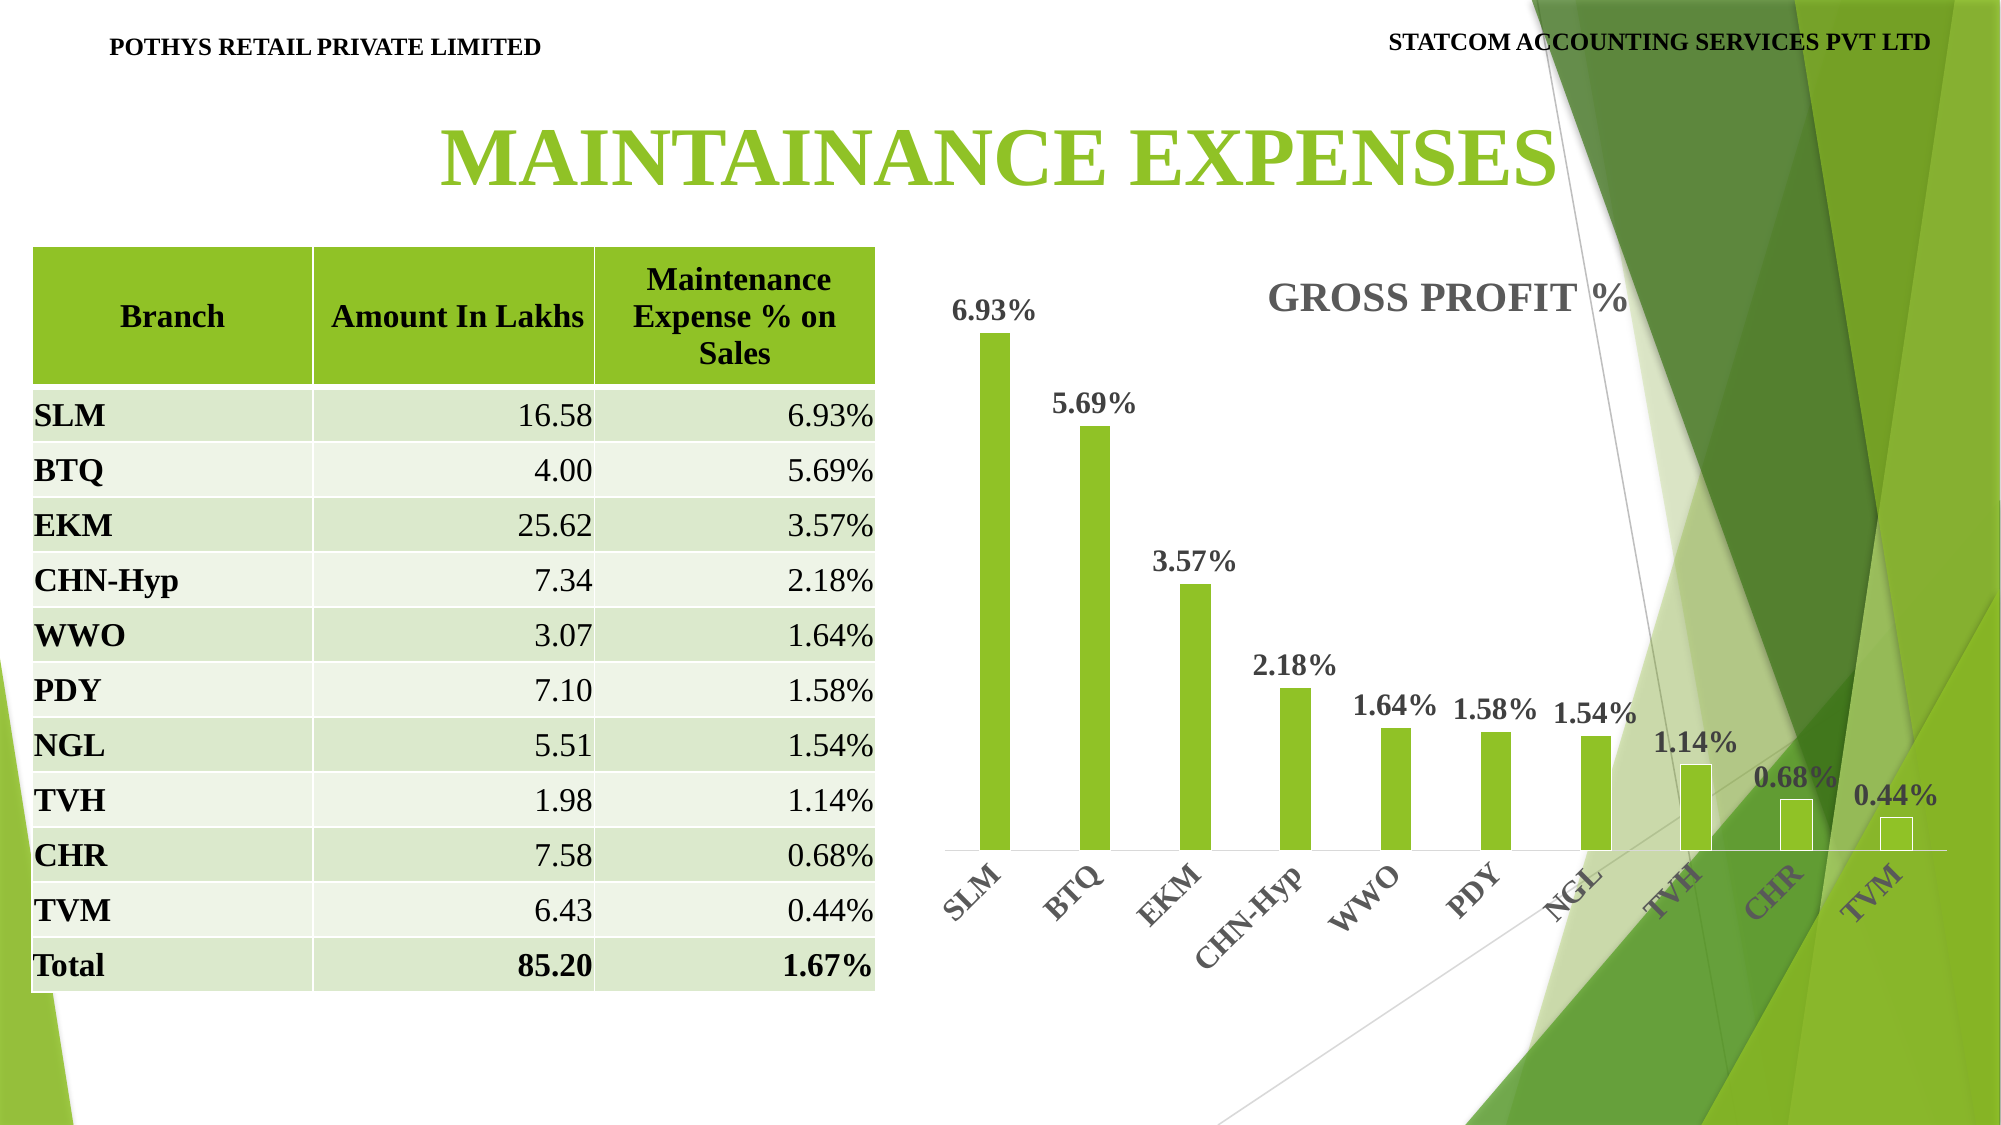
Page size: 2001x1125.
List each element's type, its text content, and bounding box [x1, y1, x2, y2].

table_header Maintenance Expense % on Sales [595, 247, 875, 384]
table_cell 0.44% [595, 883, 875, 936]
table_cell 1.98 [314, 773, 594, 826]
table_cell 7.58 [314, 828, 594, 881]
table_cell 0.68% [595, 828, 875, 881]
table_cell TVM [33, 883, 312, 936]
table_cell BTQ [33, 443, 312, 496]
table_cell 1.54% [595, 718, 875, 771]
table_cell 1.58% [595, 663, 875, 716]
table_cell 5.51 [314, 718, 594, 771]
table_cell 85.20 [314, 938, 594, 991]
table_cell TVH [33, 773, 312, 826]
table_cell 6.43 [314, 883, 594, 936]
table_cell 1.14% [595, 773, 875, 826]
table_cell CHN-Hyp [33, 553, 312, 606]
table_cell PDY [33, 663, 312, 716]
table_cell 16.58 [314, 390, 594, 441]
text_box MAINTAINANCE EXPENSES [391, 94, 1609, 209]
table_cell 5.69% [595, 443, 875, 496]
table_cell EKM [33, 498, 312, 551]
table_cell 4.00 [314, 443, 594, 496]
table_cell CHR [33, 828, 312, 881]
table_cell WWO [33, 608, 312, 661]
table_cell 25.62 [314, 498, 594, 551]
table_cell Total [33, 938, 312, 991]
text_box POTHYS RETAIL PRIVATE LIMITED [94, 23, 938, 68]
table_cell 6.93% [595, 390, 875, 441]
table_cell 3.07 [314, 608, 594, 661]
table_cell 1.64% [595, 608, 875, 661]
chart [898, 237, 2000, 1011]
table_cell SLM [33, 390, 312, 441]
table_cell NGL [33, 718, 312, 771]
title STATCOM ACCOUNTING SERVICES PVT LTD [1373, 17, 2000, 117]
table_cell 2.18% [595, 553, 875, 606]
table_cell 7.34 [314, 553, 594, 606]
table_cell 1.67% [595, 938, 875, 991]
table_header Branch [33, 247, 312, 384]
table_cell 7.10 [314, 663, 594, 716]
table_cell 3.57% [595, 498, 875, 551]
table_header Amount In Lakhs [314, 247, 594, 384]
